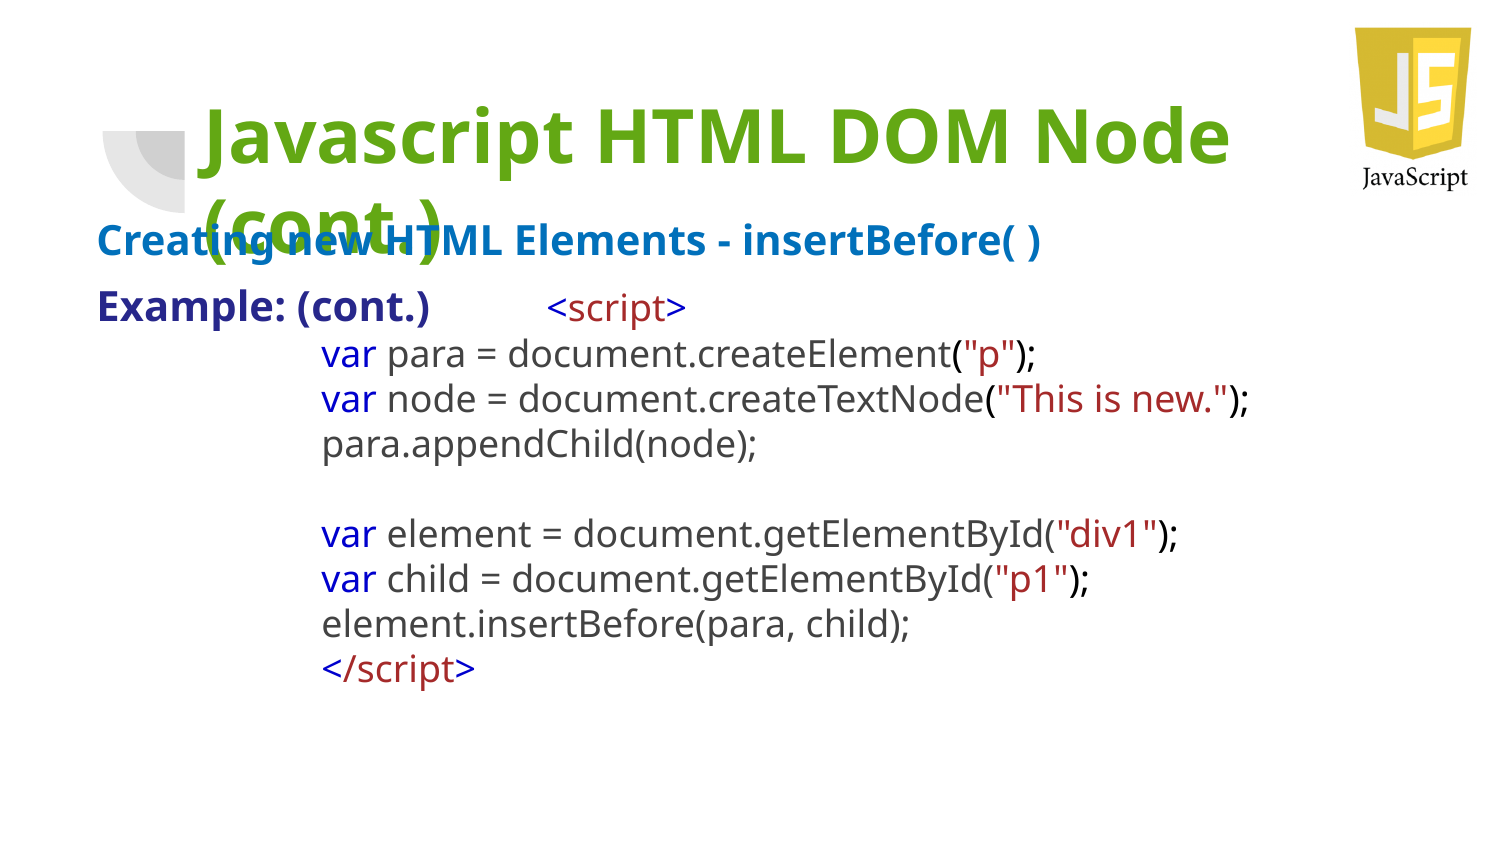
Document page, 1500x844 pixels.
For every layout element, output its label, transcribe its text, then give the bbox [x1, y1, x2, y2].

title Creating new HTML Elements - insertBefore( ) Example: (cont.) <script> var para = document.createElement("p"); var node = document.createTextNode("This is new."); para.appendChild(node); var element = document.getElementById("div1"); var child = document.getElementById("p1"); element.insertBefore(para, child); </script> [81, 190, 1424, 827]
title Javascript HTML DOM Node (cont.) [188, 73, 1343, 183]
picture [1348, 22, 1477, 196]
